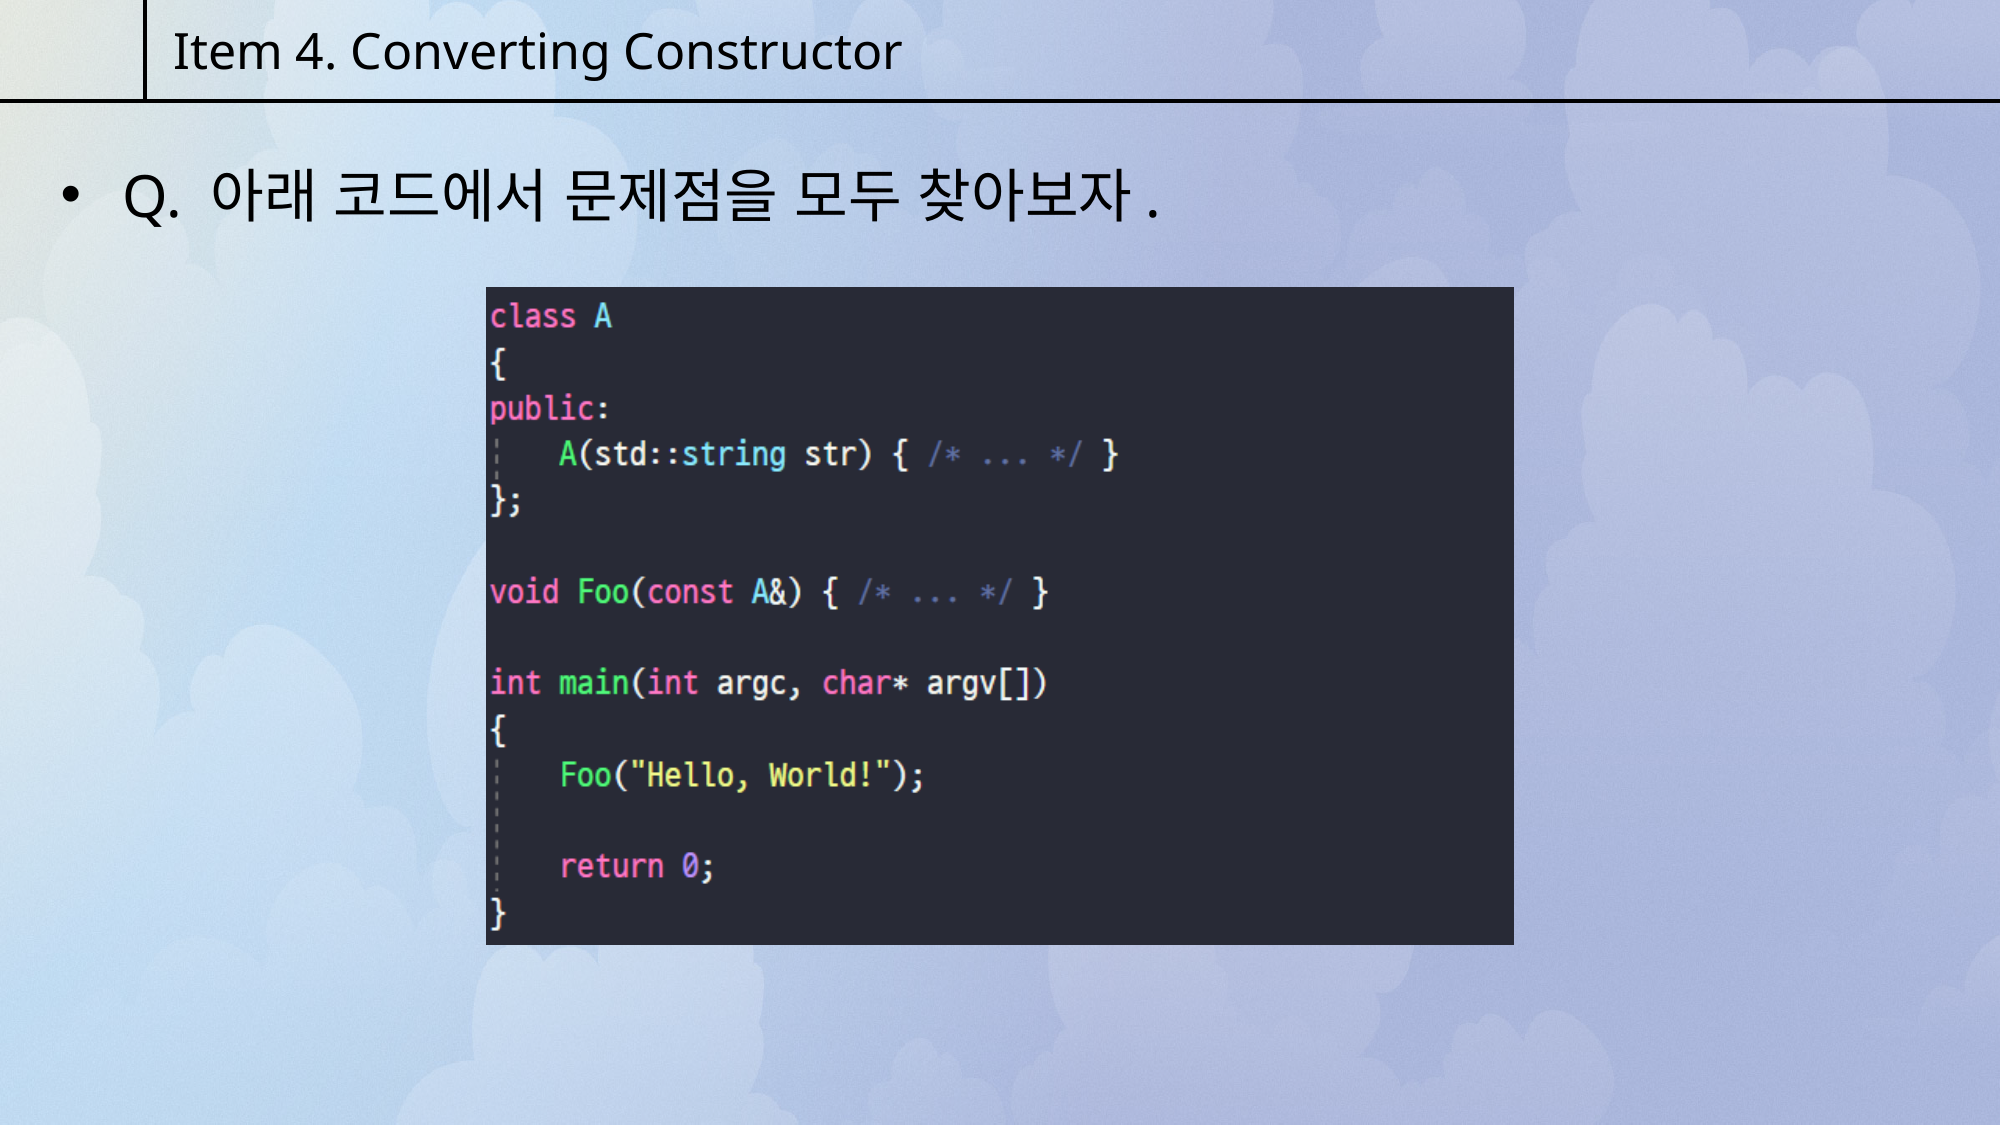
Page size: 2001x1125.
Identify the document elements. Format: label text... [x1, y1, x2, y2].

text_box Q. 아래 코드에서 문제점을 모두 찾아보자. [45, 151, 1784, 237]
text_box Item 4. Converting Constructor [149, 12, 2000, 88]
picture [486, 287, 1514, 945]
